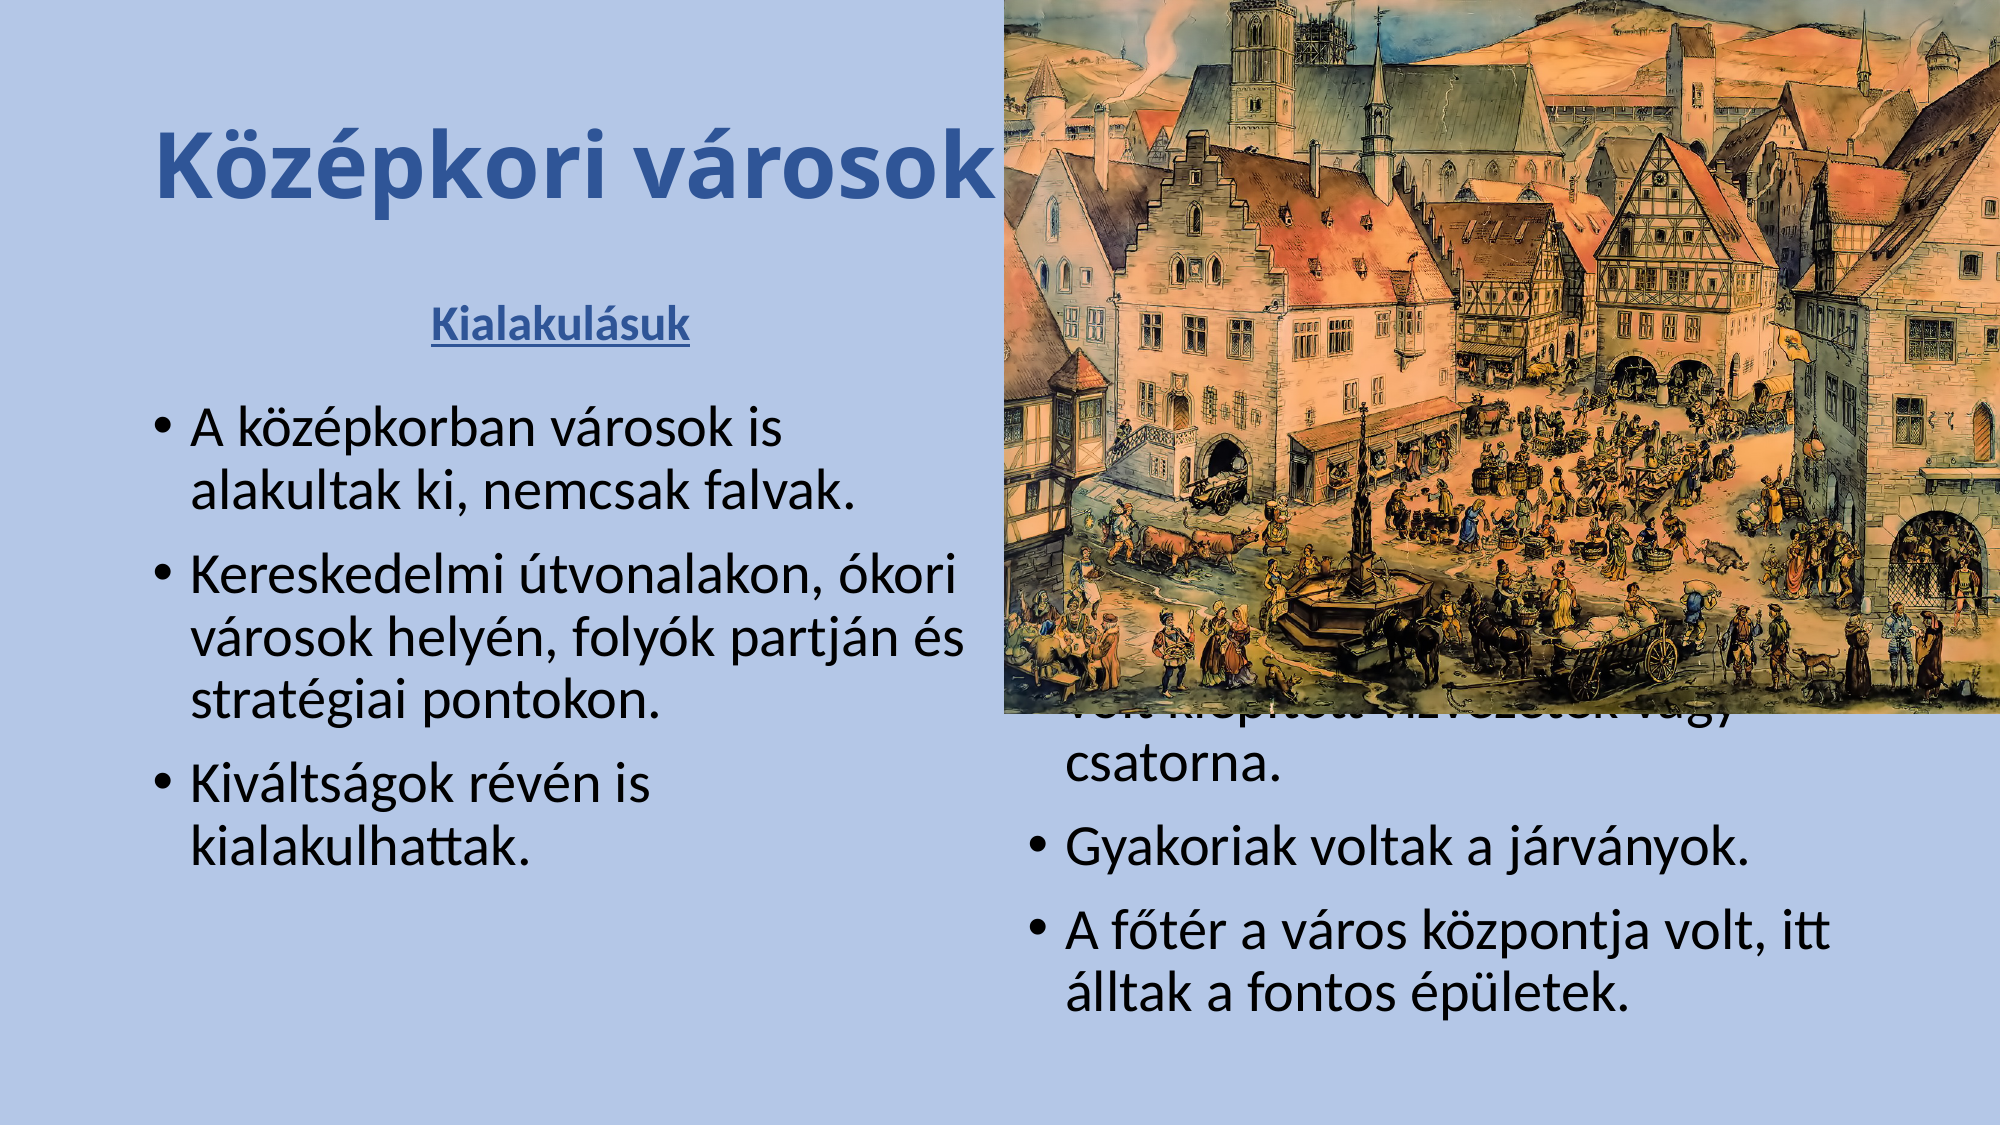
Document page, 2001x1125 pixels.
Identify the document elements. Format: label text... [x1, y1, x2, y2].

list A középkorban városok is alakultak ki, nemcsak falvak. Kereskedelmi útvonalakon, ókori városok helyén, folyók partján és stratégiai pontokon. Kiváltságok révén is kialakulhattak. [137, 388, 984, 1103]
list Városfalakkal körbevették őket a háborúkban való védekezés céljából. Az utcák piszkosak, mivel nem volt kiépített vízvezeték vagy csatorna. Gyakoriak voltak a járványok. A főtér a város központja volt, itt álltak a fontos épületek. [1012, 715, 1863, 1103]
list Kialakulásuk [137, 223, 984, 359]
picture [1004, 0, 2000, 715]
title Középkori városok [137, 59, 1004, 278]
